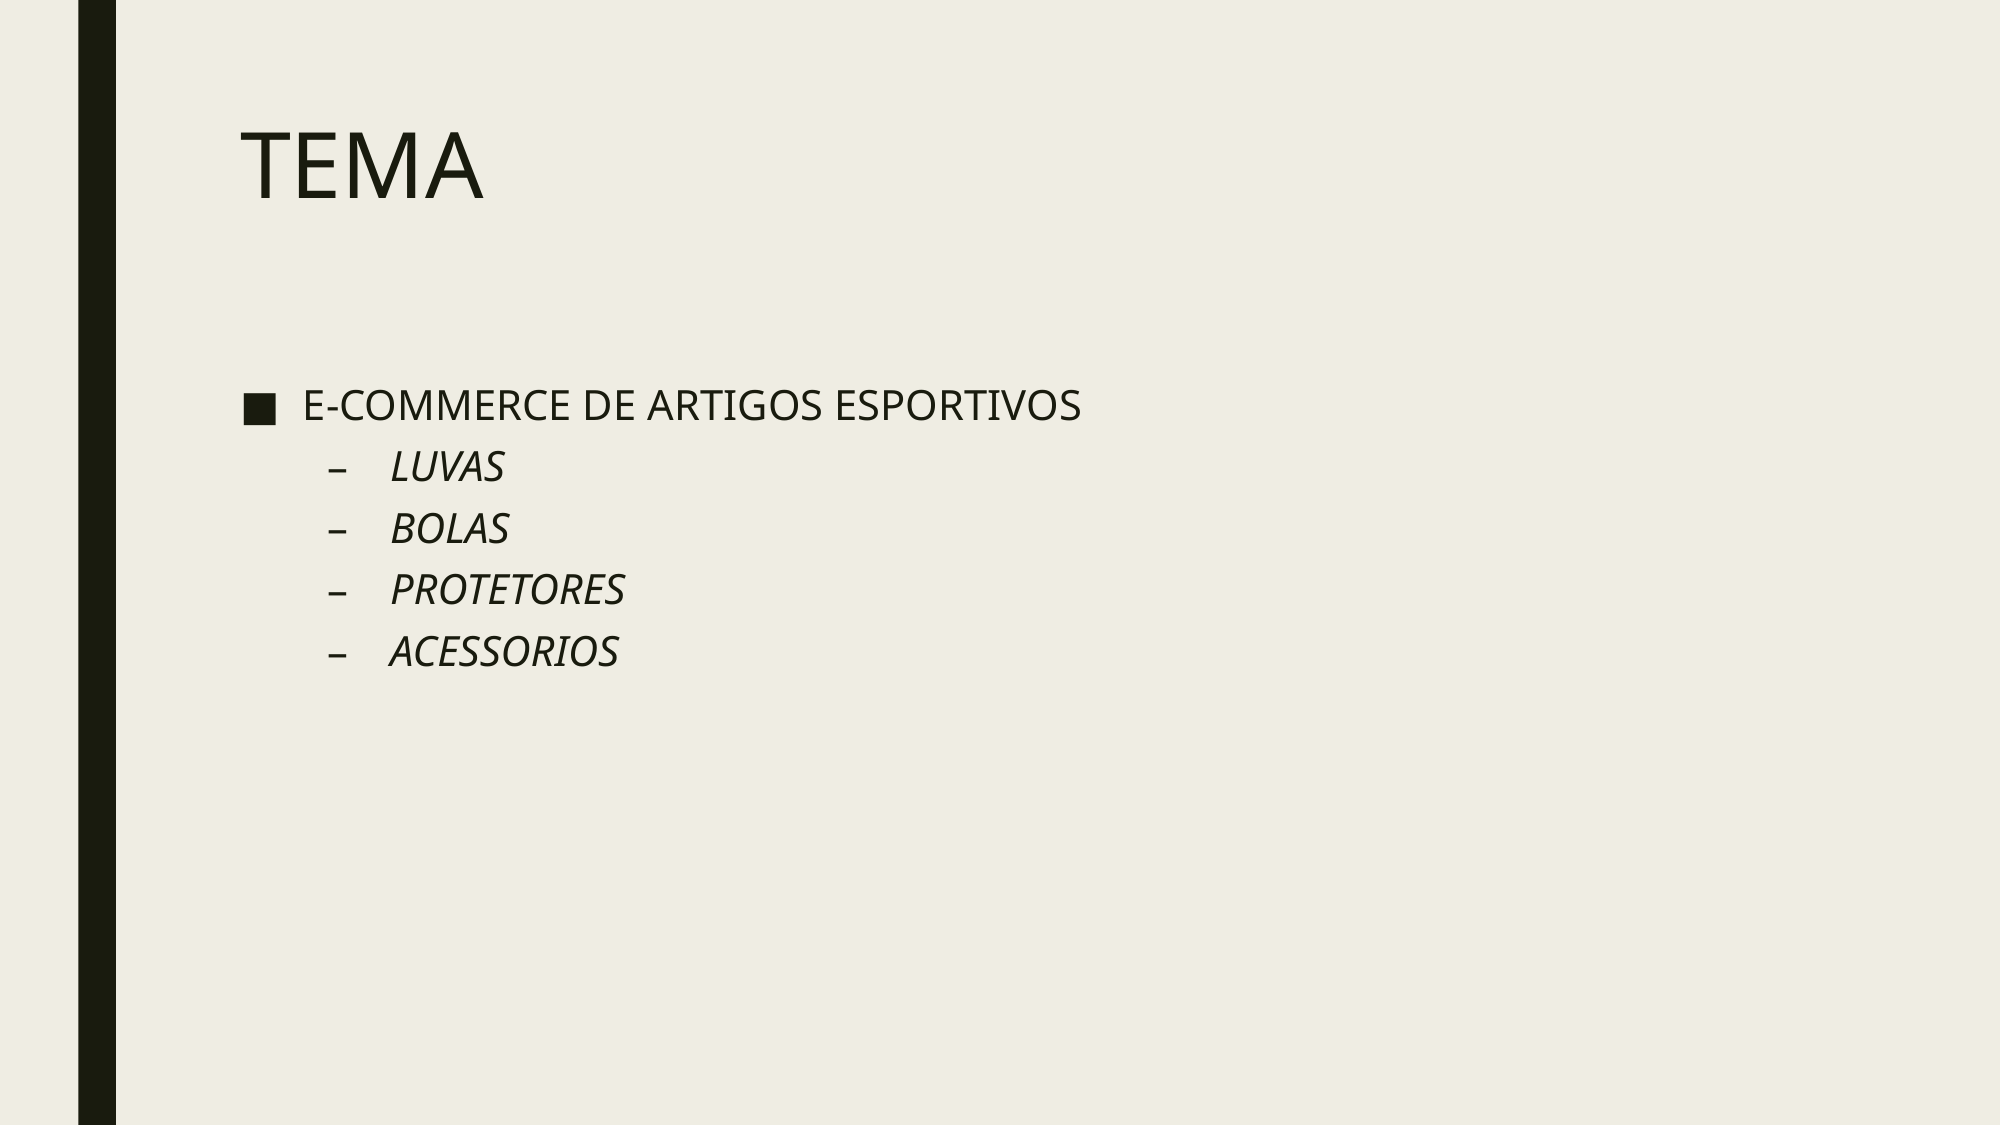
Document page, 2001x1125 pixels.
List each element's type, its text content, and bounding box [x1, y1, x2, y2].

title TEMA [225, 112, 1800, 357]
list E-COMMERCE DE ARTIGOS ESPORTIVOS LUVAS BOLAS PROTETORES ACESSORIOS [225, 375, 1800, 963]
